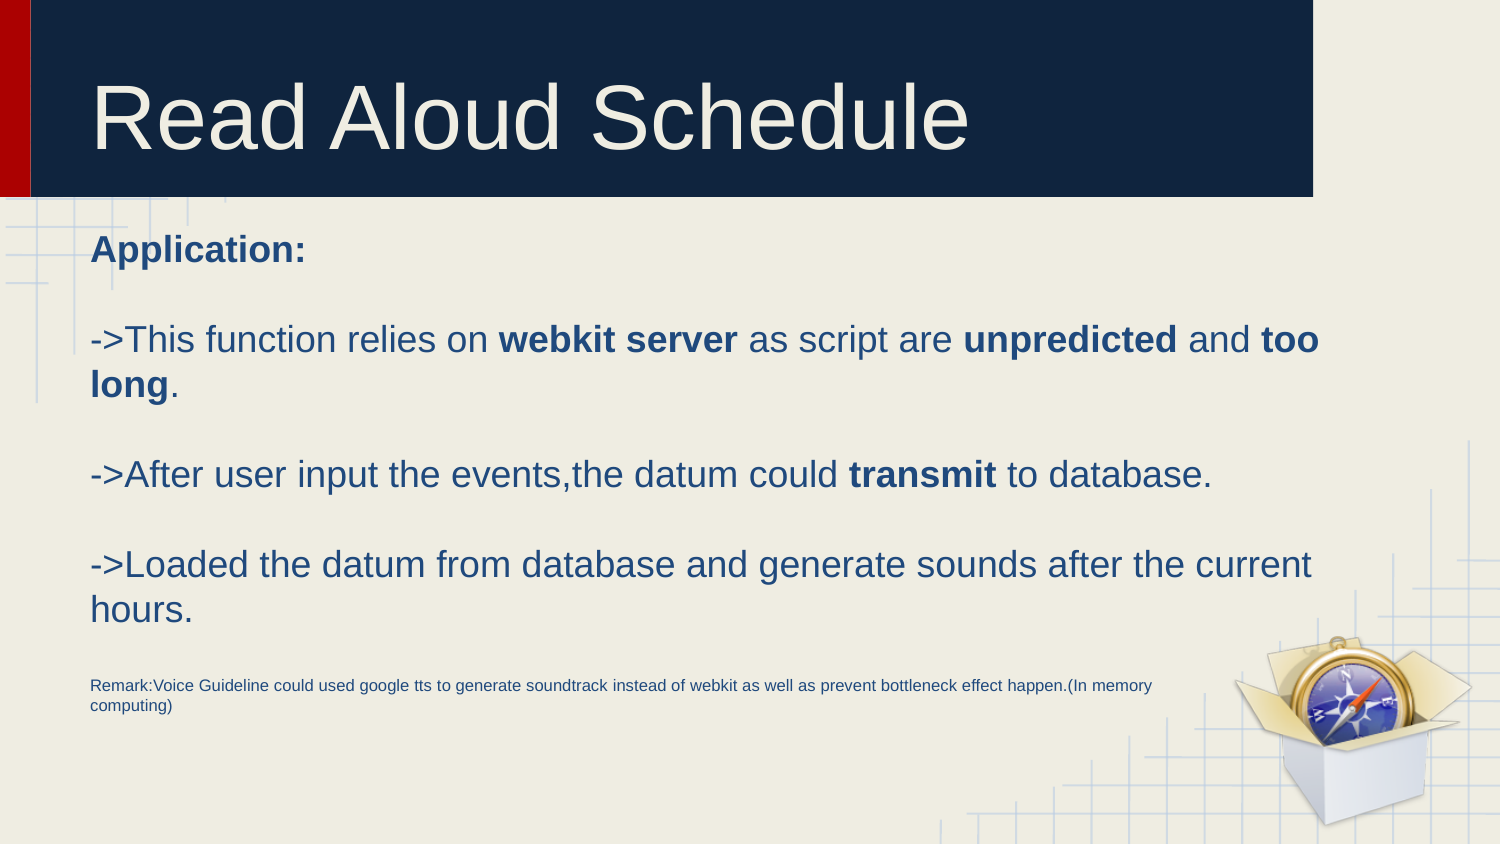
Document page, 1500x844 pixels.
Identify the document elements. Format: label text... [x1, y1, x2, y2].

list Application: ->This function relies on webkit server as script are unpredicted and too long. ->After user input the events,the datum could transmit to database. ->Loaded the datum from database and generate sounds after the current hours. Remark:Voice Guideline could used google tts to generate soundtrack instead of webkit as well as prevent bottleneck effect happen.(In memory computing) [75, 209, 1425, 806]
title Read Aloud Schedule [75, 16, 1276, 183]
picture [1230, 634, 1475, 833]
